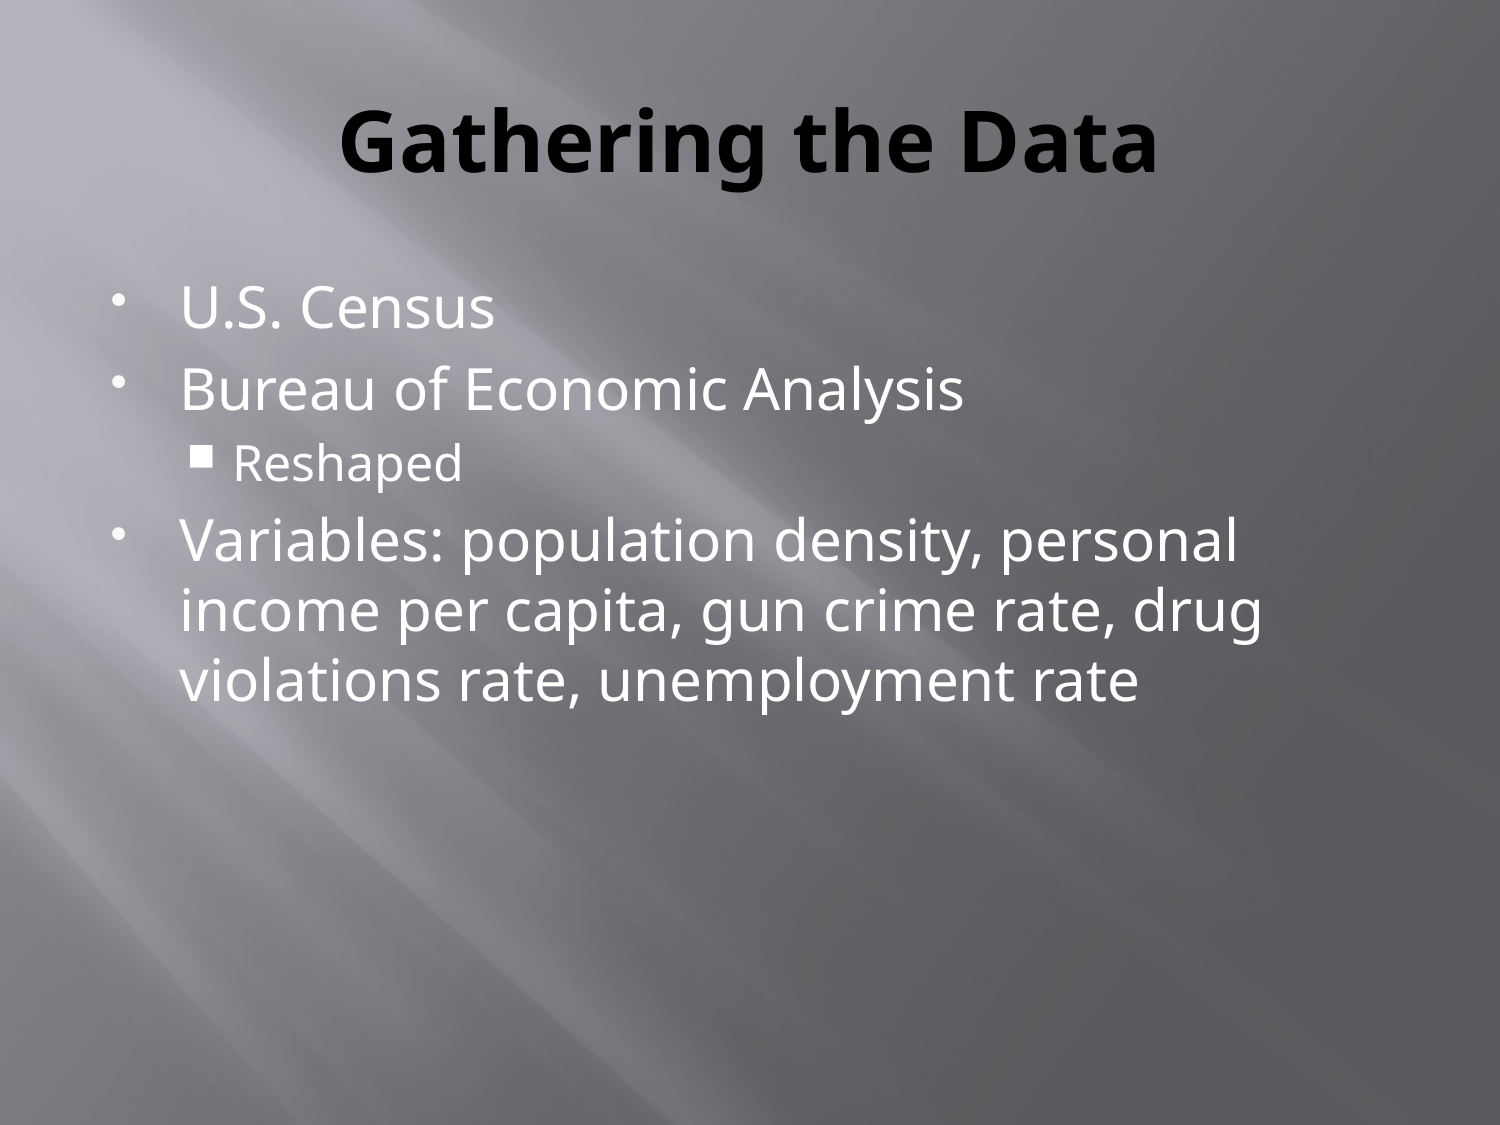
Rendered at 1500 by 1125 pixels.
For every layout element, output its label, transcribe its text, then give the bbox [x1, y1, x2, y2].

title Gathering the Data [75, 45, 1425, 233]
list U.S. Census Bureau of Economic Analysis Reshaped Variables: population density, personal income per capita, gun crime rate, drug violations rate, unemployment rate [75, 262, 1425, 1035]
